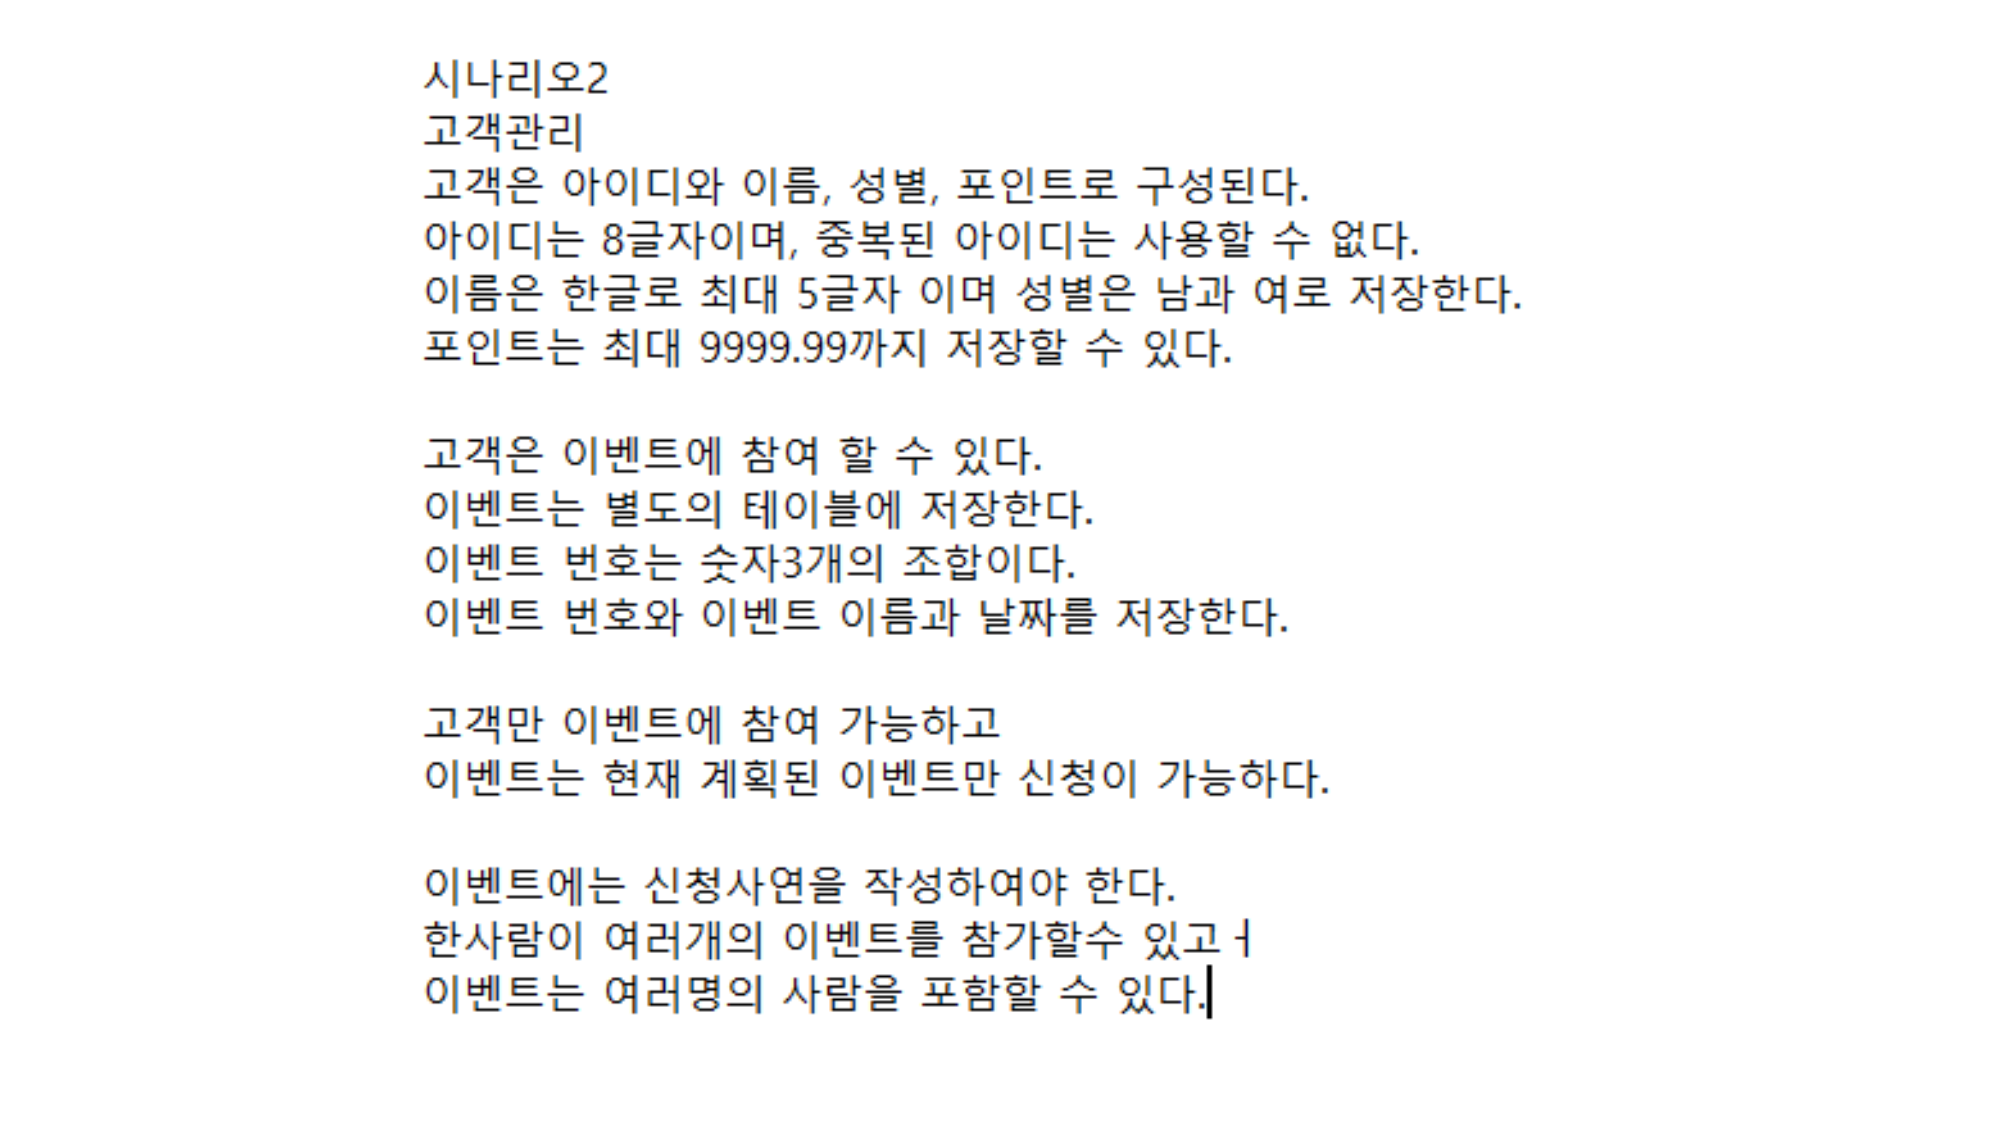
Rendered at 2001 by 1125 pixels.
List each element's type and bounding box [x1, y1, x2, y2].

picture [415, 40, 1595, 1059]
